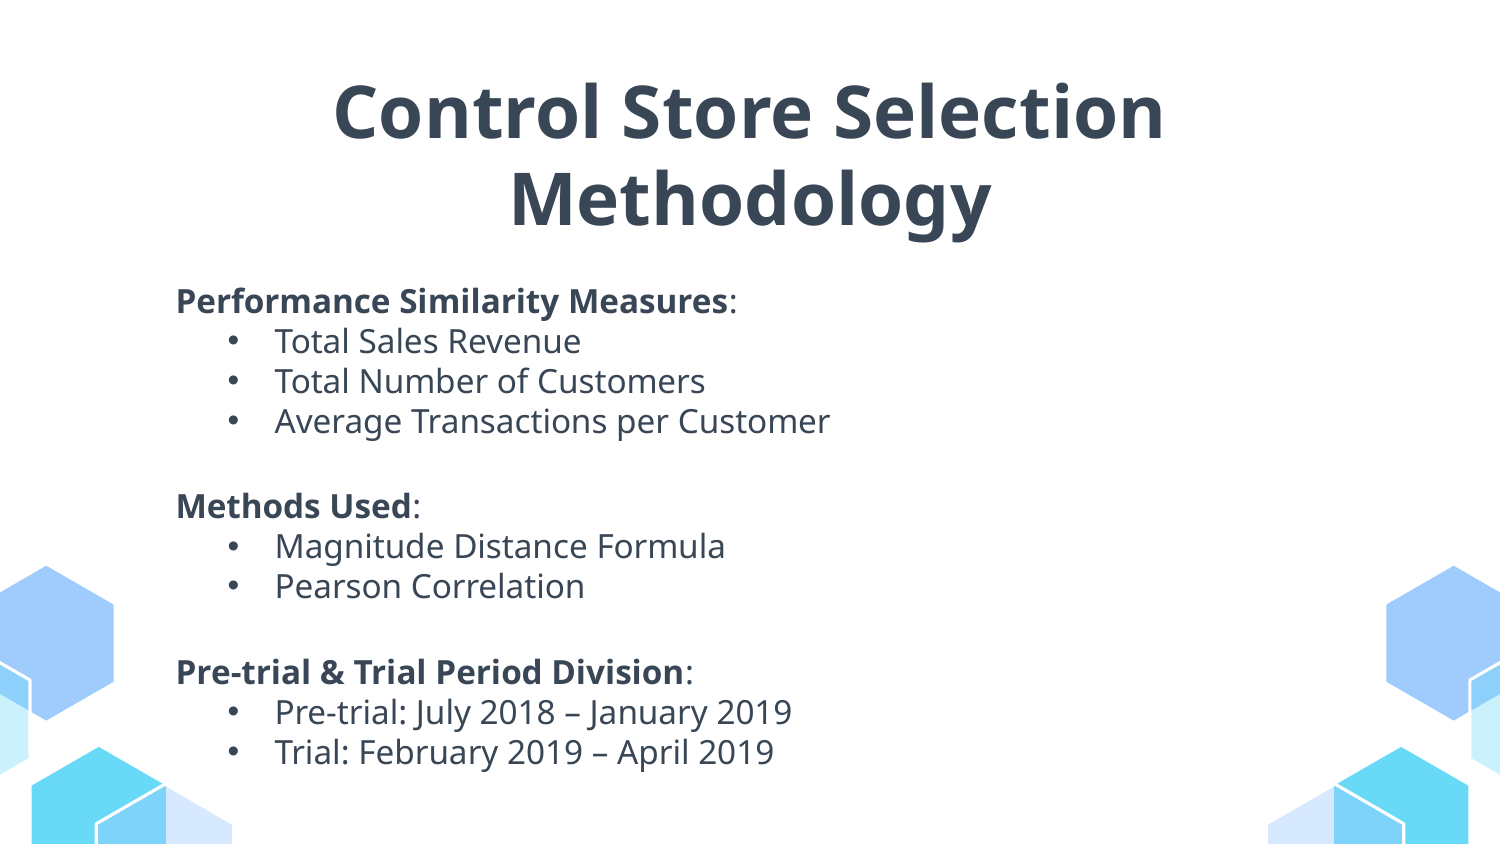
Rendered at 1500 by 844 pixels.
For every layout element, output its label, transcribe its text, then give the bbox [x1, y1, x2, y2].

subtitle Performance Similarity Measures: Total Sales Revenue Total Number of Customers Average Transactions per Customer Methods Used: Magnitude Distance Formula Pearson Correlation Pre-trial & Trial Period Division: Pre-trial: July 2018 – January 2019 Trial: February 2019 – April 2019 [137, 259, 1363, 794]
title Control Store Selection Methodology [118, 50, 1382, 145]
